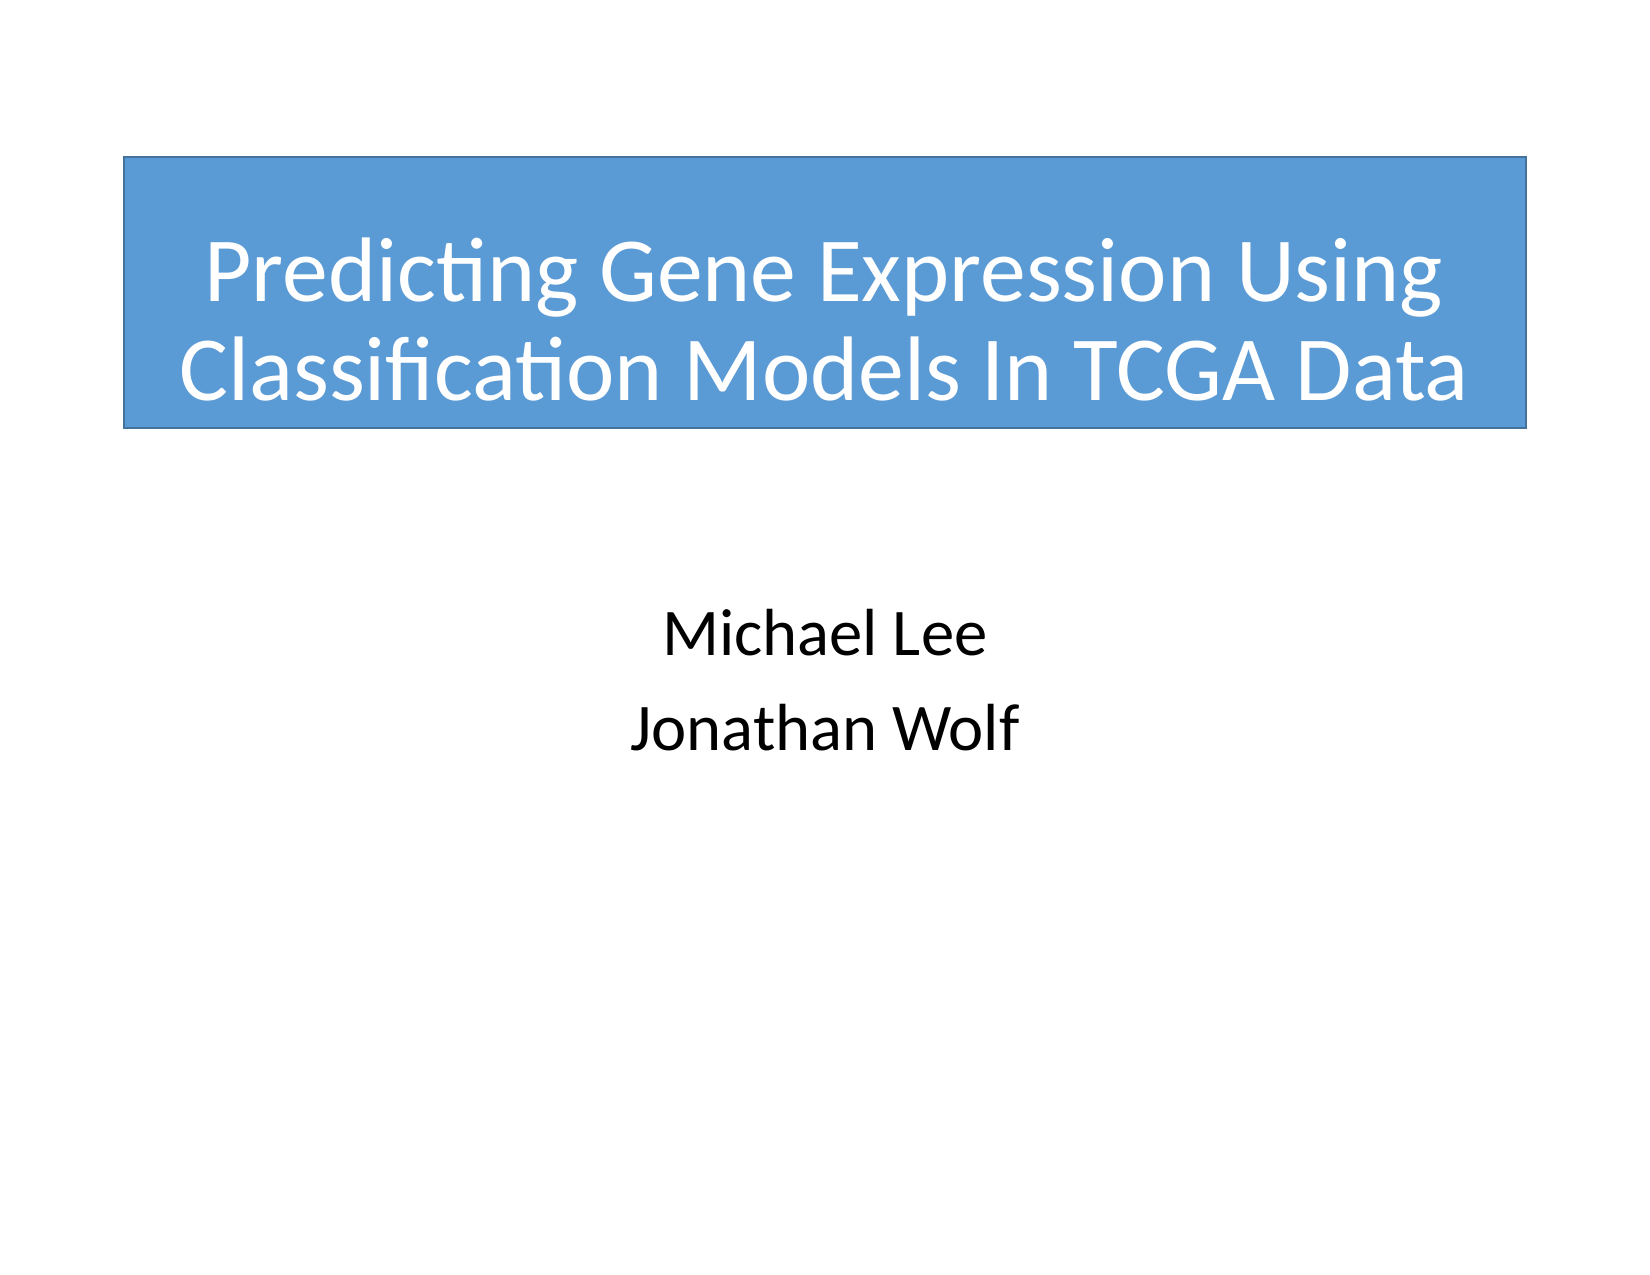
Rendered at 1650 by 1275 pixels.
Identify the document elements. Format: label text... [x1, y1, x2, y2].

subtitle Michael Lee Jonathan Wolf [206, 590, 1444, 898]
title Predicting Gene Expression Using Classification Models In TCGA Data [123, 156, 1527, 429]
